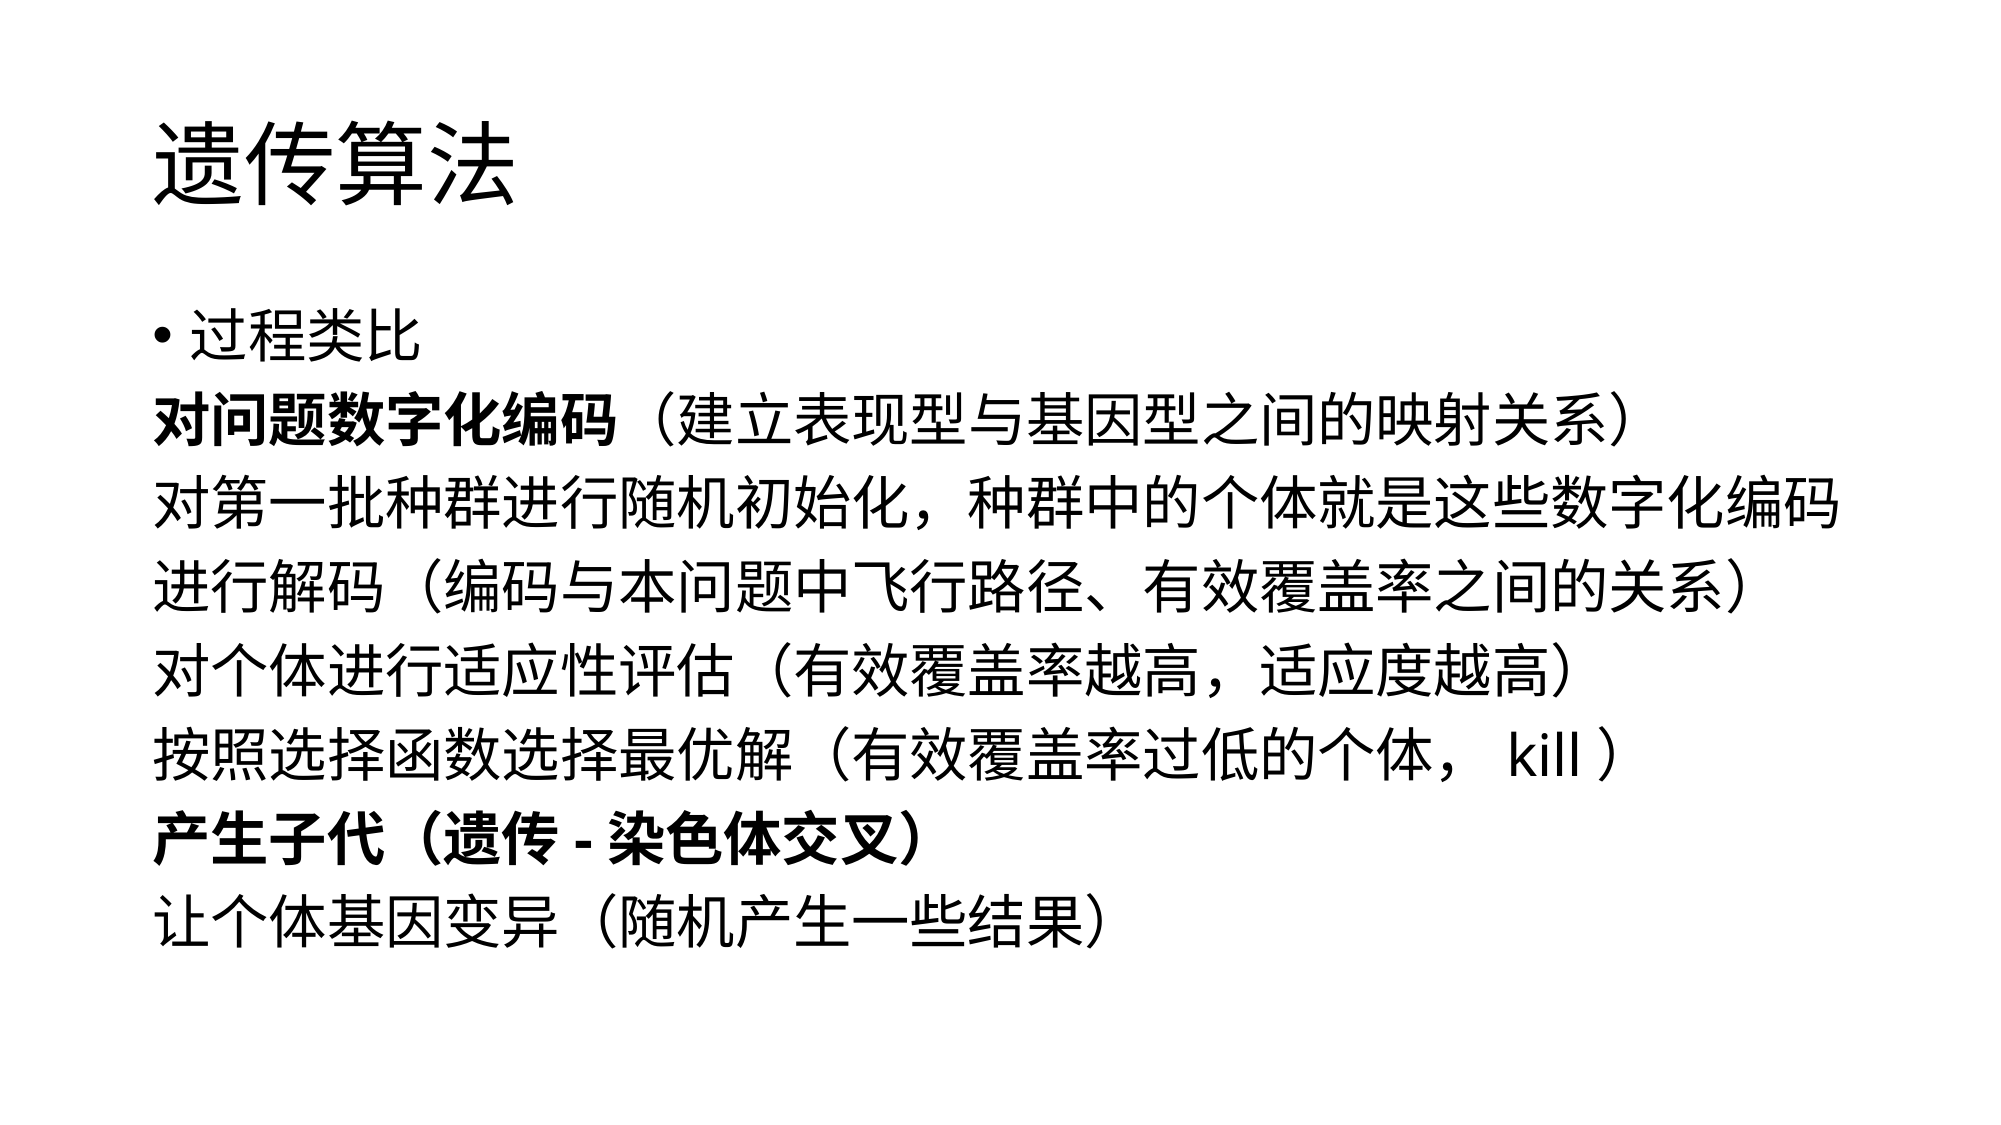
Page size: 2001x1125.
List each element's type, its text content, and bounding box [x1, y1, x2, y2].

title 遗传算法 [137, 59, 1863, 278]
list 过程类比 对问题数字化编码（建立表现型与基因型之间的映射关系） 对第一批种群进行随机初始化，种群中的个体就是这些数字化编码 进行解码（编码与本问题中飞行路径、有效覆盖率之间的关系） 对个体进行适应性评估（有效覆盖率越高，适应度越高） 按照选择函数选择最优解（有效覆盖率过低的个体，kill） 产生子代（遗传-染色体交叉） 让个体基因变异（随机产生一些结果） [137, 299, 1863, 1014]
